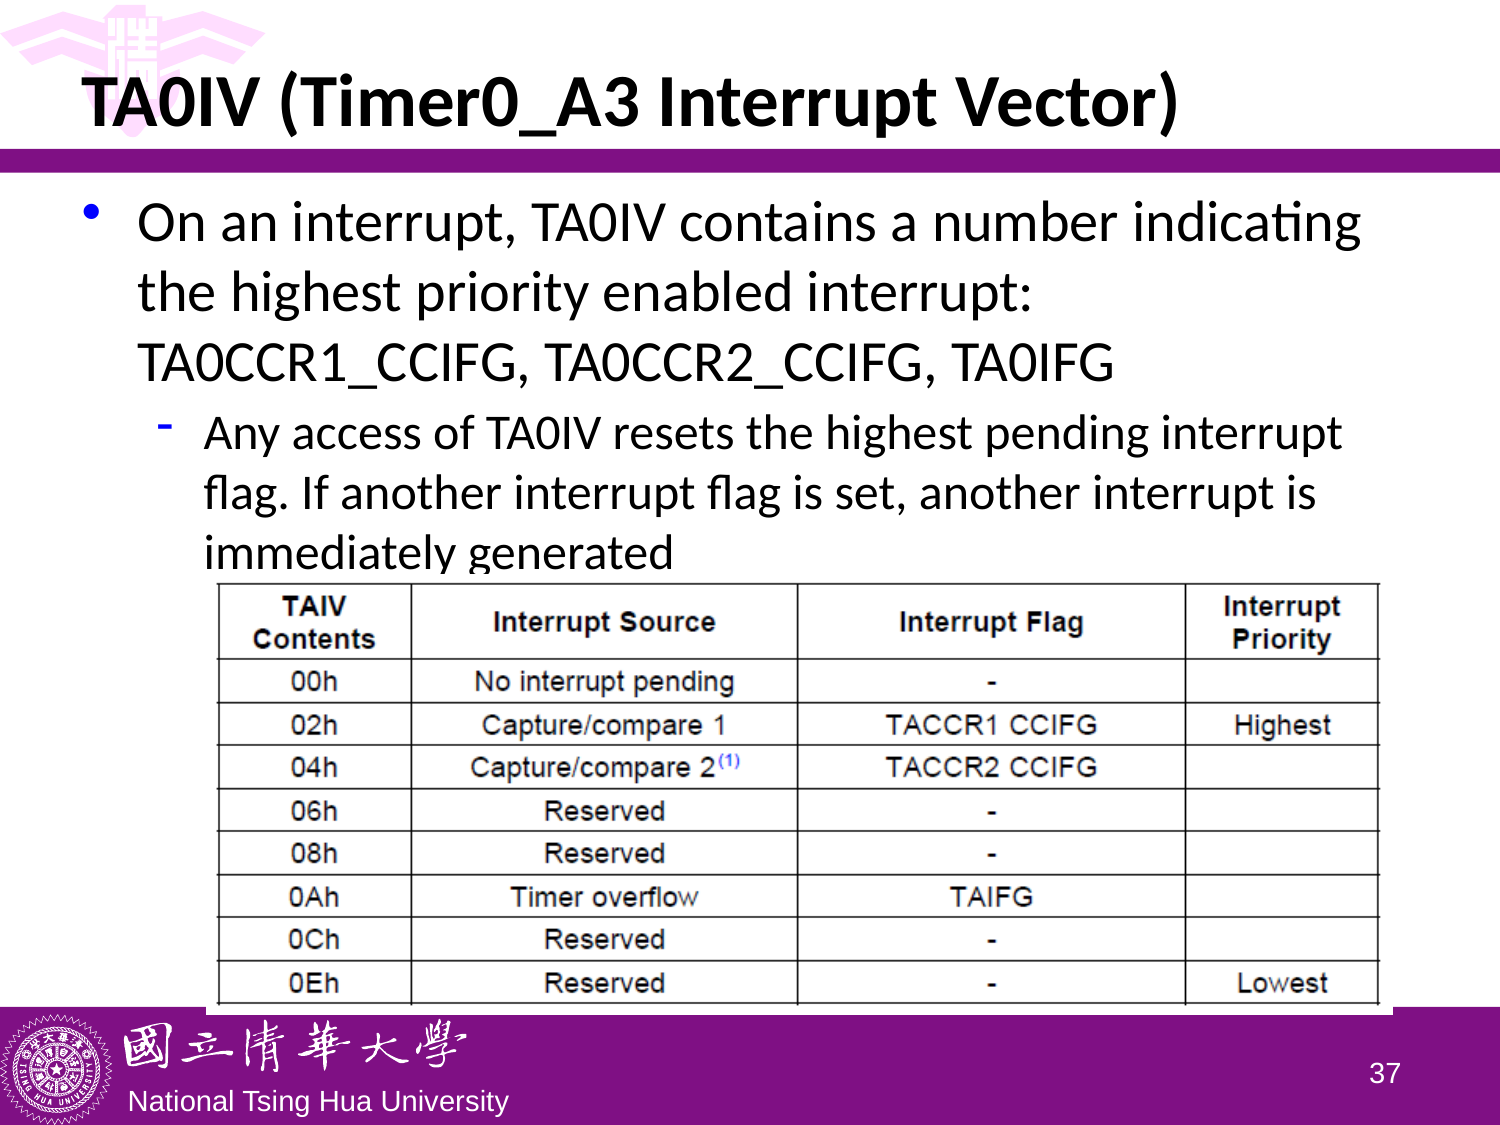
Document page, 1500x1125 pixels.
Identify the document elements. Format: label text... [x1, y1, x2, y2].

list On an interrupt, TA0IV contains a number indicating the highest priority enabled interrupt: TA0CCR1_CCIFG, TA0CCR2_CCIFG, TA0IFG Any access of TA0IV resets the highest pending interrupt flag. If another interrupt flag is set, another interrupt is immediately generated [66, 175, 1436, 1000]
picture [206, 574, 1393, 1015]
title TA0IV (Timer0_A3 Interrupt Vector) [66, 37, 1436, 149]
slide_number 36 [1104, 1021, 1417, 1097]
